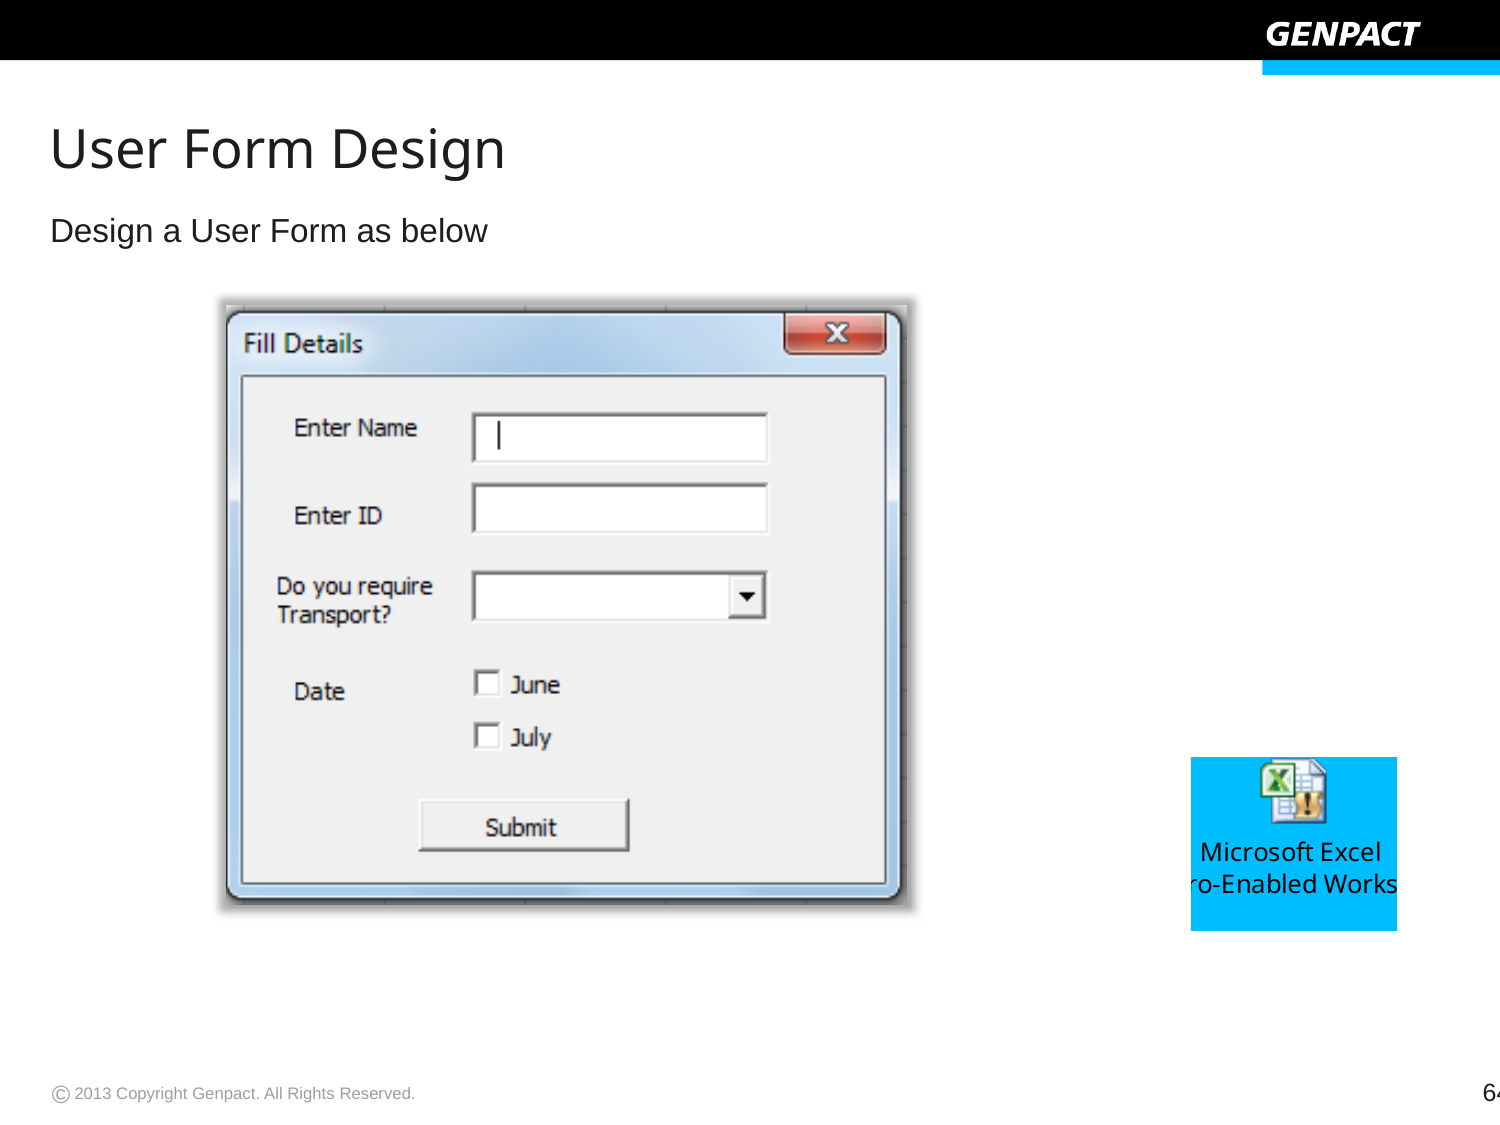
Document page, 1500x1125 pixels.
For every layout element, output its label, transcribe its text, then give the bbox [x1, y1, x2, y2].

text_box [1190, 757, 1398, 932]
text_box Design a User Form as below [35, 201, 907, 279]
picture [1262, 15, 1425, 50]
picture [225, 304, 907, 905]
title User Form Design [49, 114, 1448, 181]
